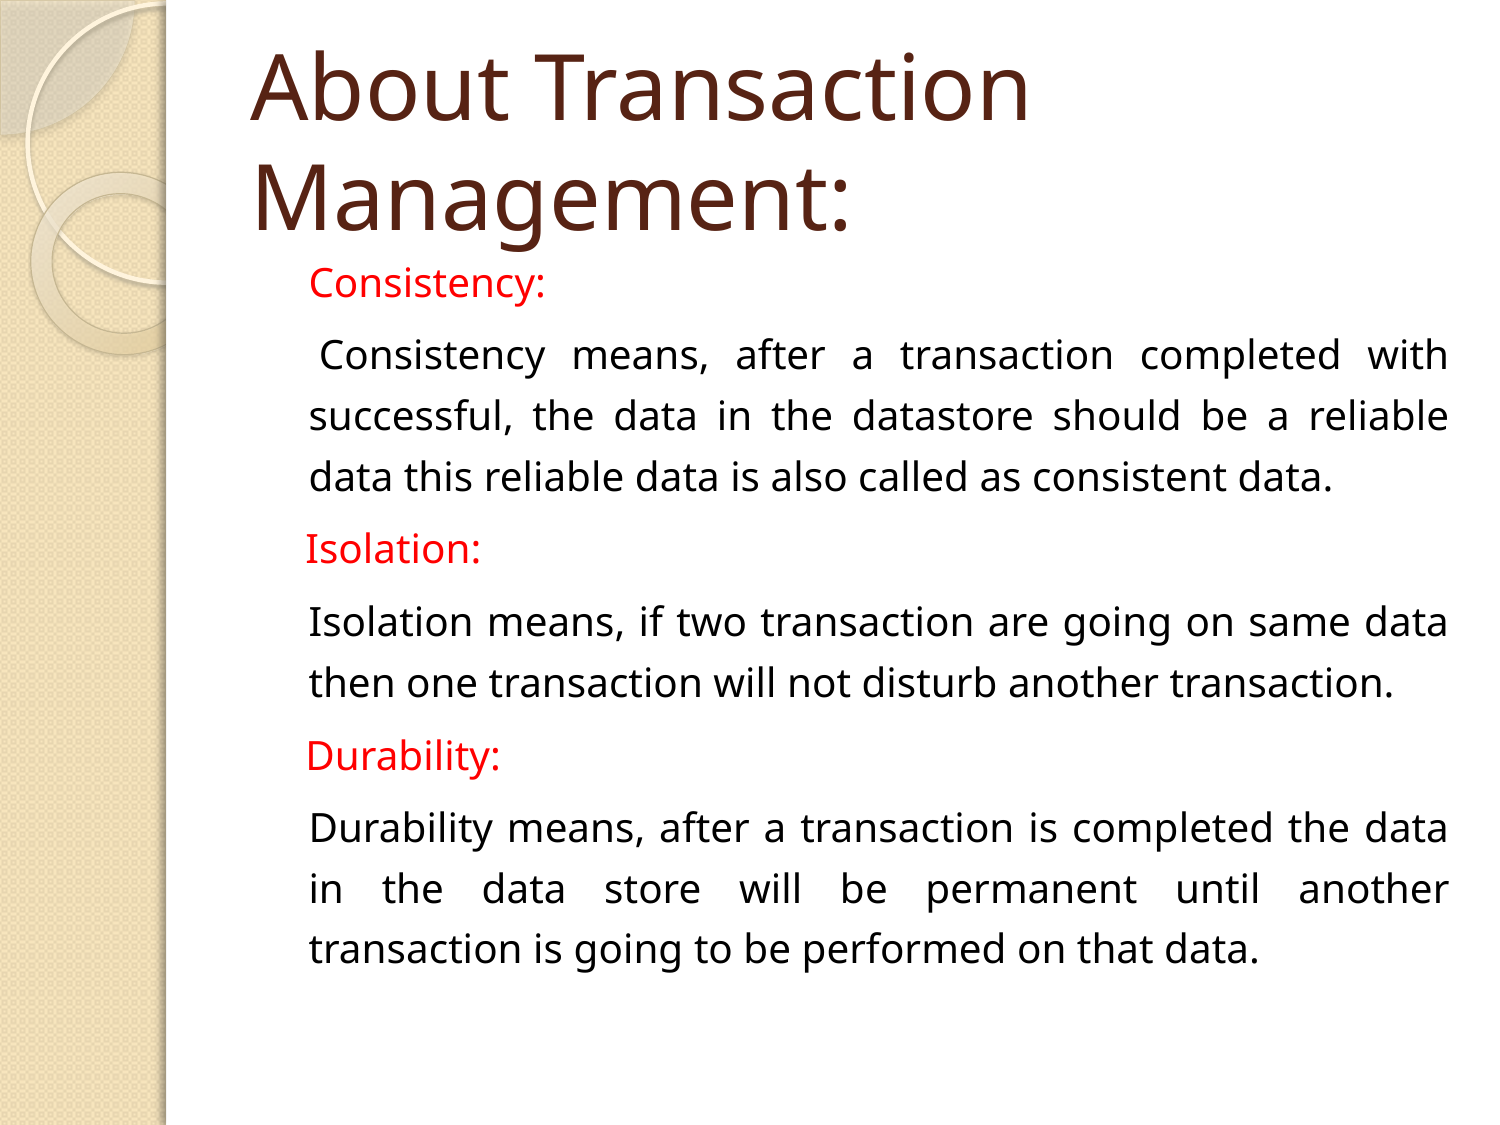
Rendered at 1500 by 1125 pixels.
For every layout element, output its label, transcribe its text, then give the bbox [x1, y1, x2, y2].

list Consistency: Consistency means, after a transaction completed with successful, the data in the datastore should be a reliable data this reliable data is also called as consistent data. Isolation: Isolation means, if two transaction are going on same data then one transaction will not disturb another transaction. Durability: Durability means, after a transaction is completed the data in the data store will be permanent until another transaction is going to be performed on that data. [235, 237, 1466, 1025]
title About Transaction Management: [235, 45, 1466, 233]
